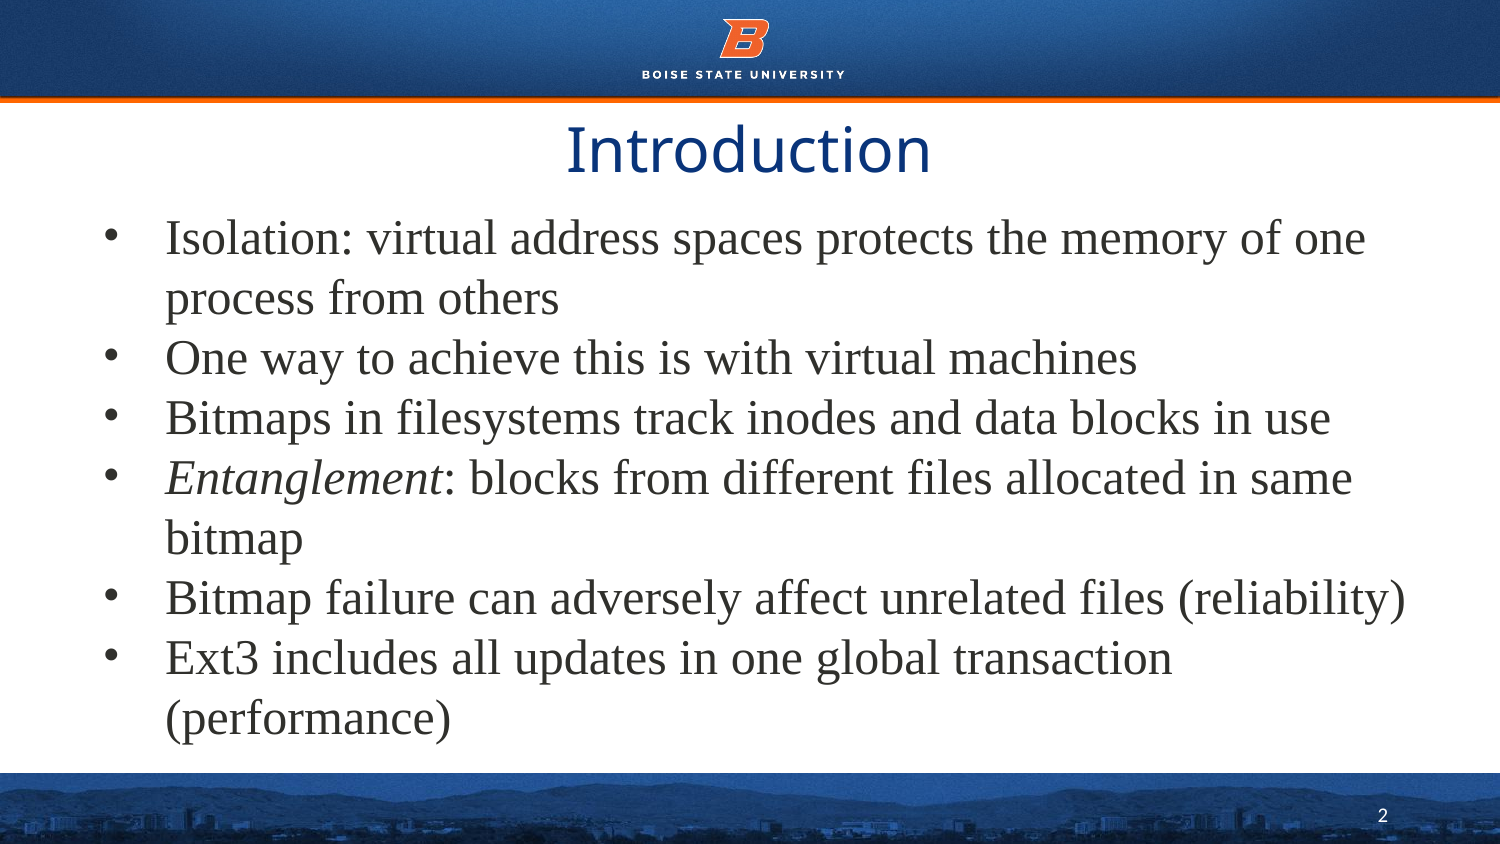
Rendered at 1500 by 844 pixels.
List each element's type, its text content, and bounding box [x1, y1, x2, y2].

title Introduction [75, 103, 1425, 192]
picture [0, 773, 1500, 844]
picture [0, 0, 1500, 103]
list Isolation: virtual address spaces protects the memory of one process from others One way to achieve this is with virtual machines Bitmaps in filesystems track inodes and data blocks in use Entanglement: blocks from different files allocated in same bitmap Bitmap failure can adversely affect unrelated files (reliability) Ext3 includes all updates in one global transaction (performance) [75, 196, 1425, 754]
